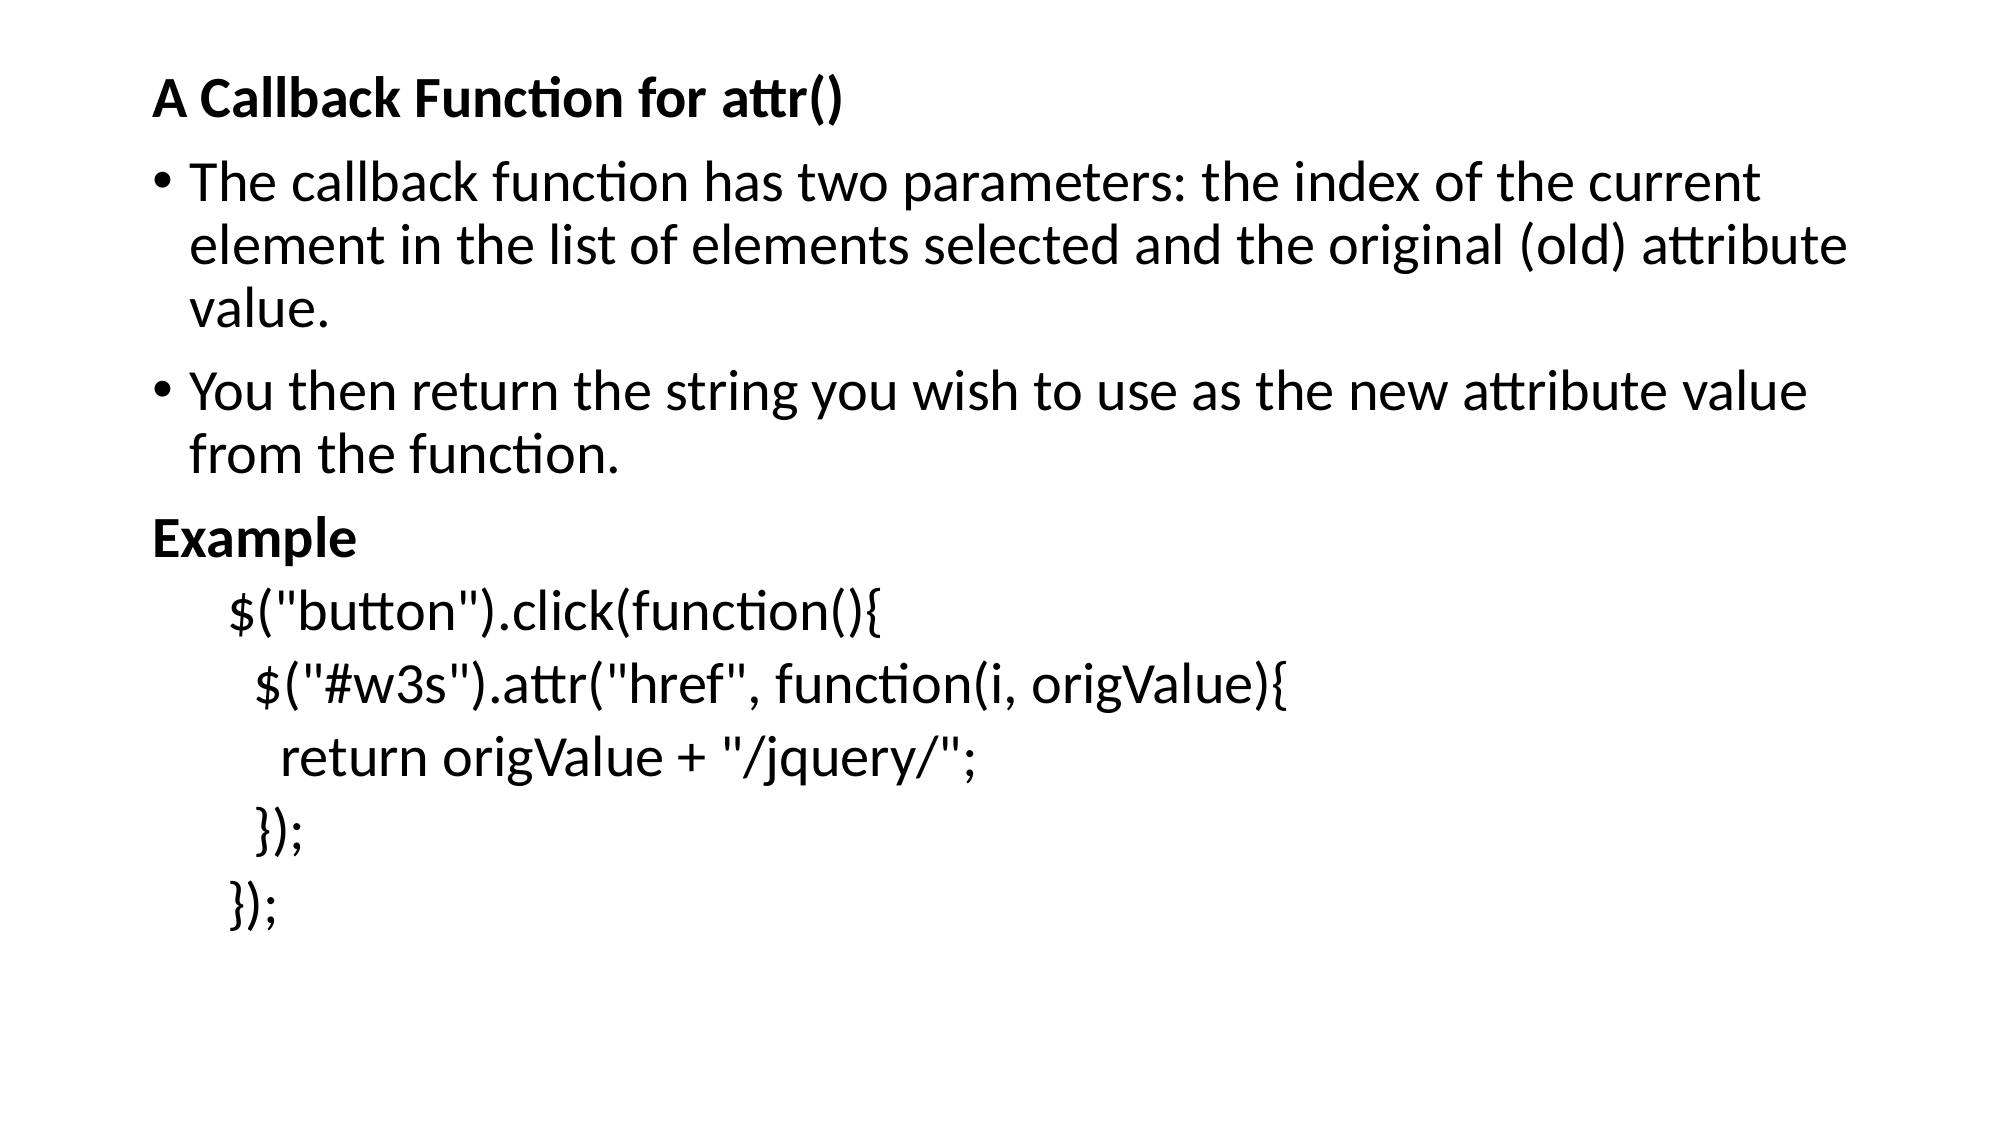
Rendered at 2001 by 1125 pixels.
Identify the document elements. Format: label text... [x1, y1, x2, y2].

list A Callback Function for attr() The callback function has two parameters: the index of the current element in the list of elements selected and the original (old) attribute value. You then return the string you wish to use as the new attribute value from the function. Example $("button").click(function(){ $("#w3s").attr("href", function(i, origValue){ return origValue + "/jquery/"; }); }); [137, 59, 1916, 1104]
